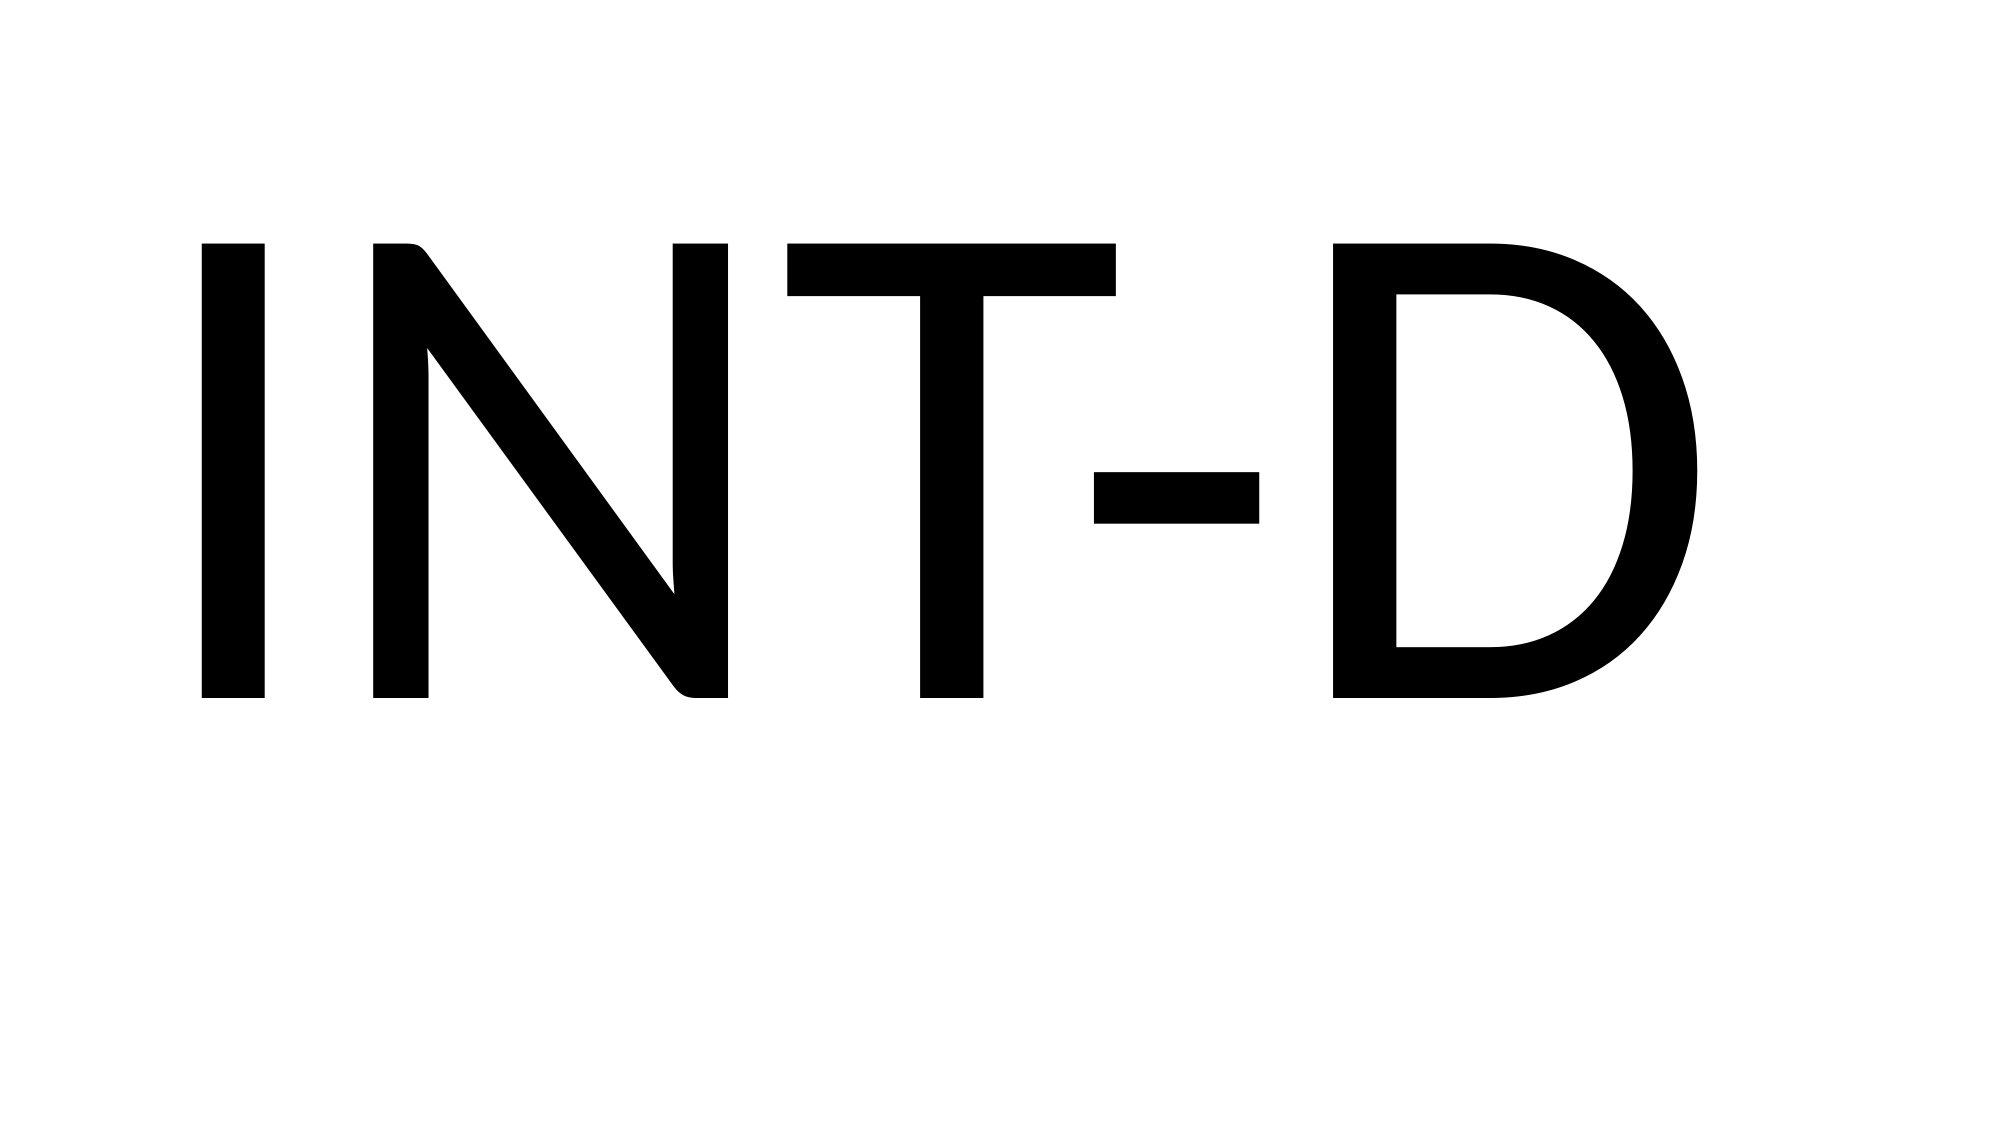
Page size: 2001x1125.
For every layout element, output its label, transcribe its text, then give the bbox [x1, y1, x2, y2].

list INT-D [129, 78, 1863, 1014]
